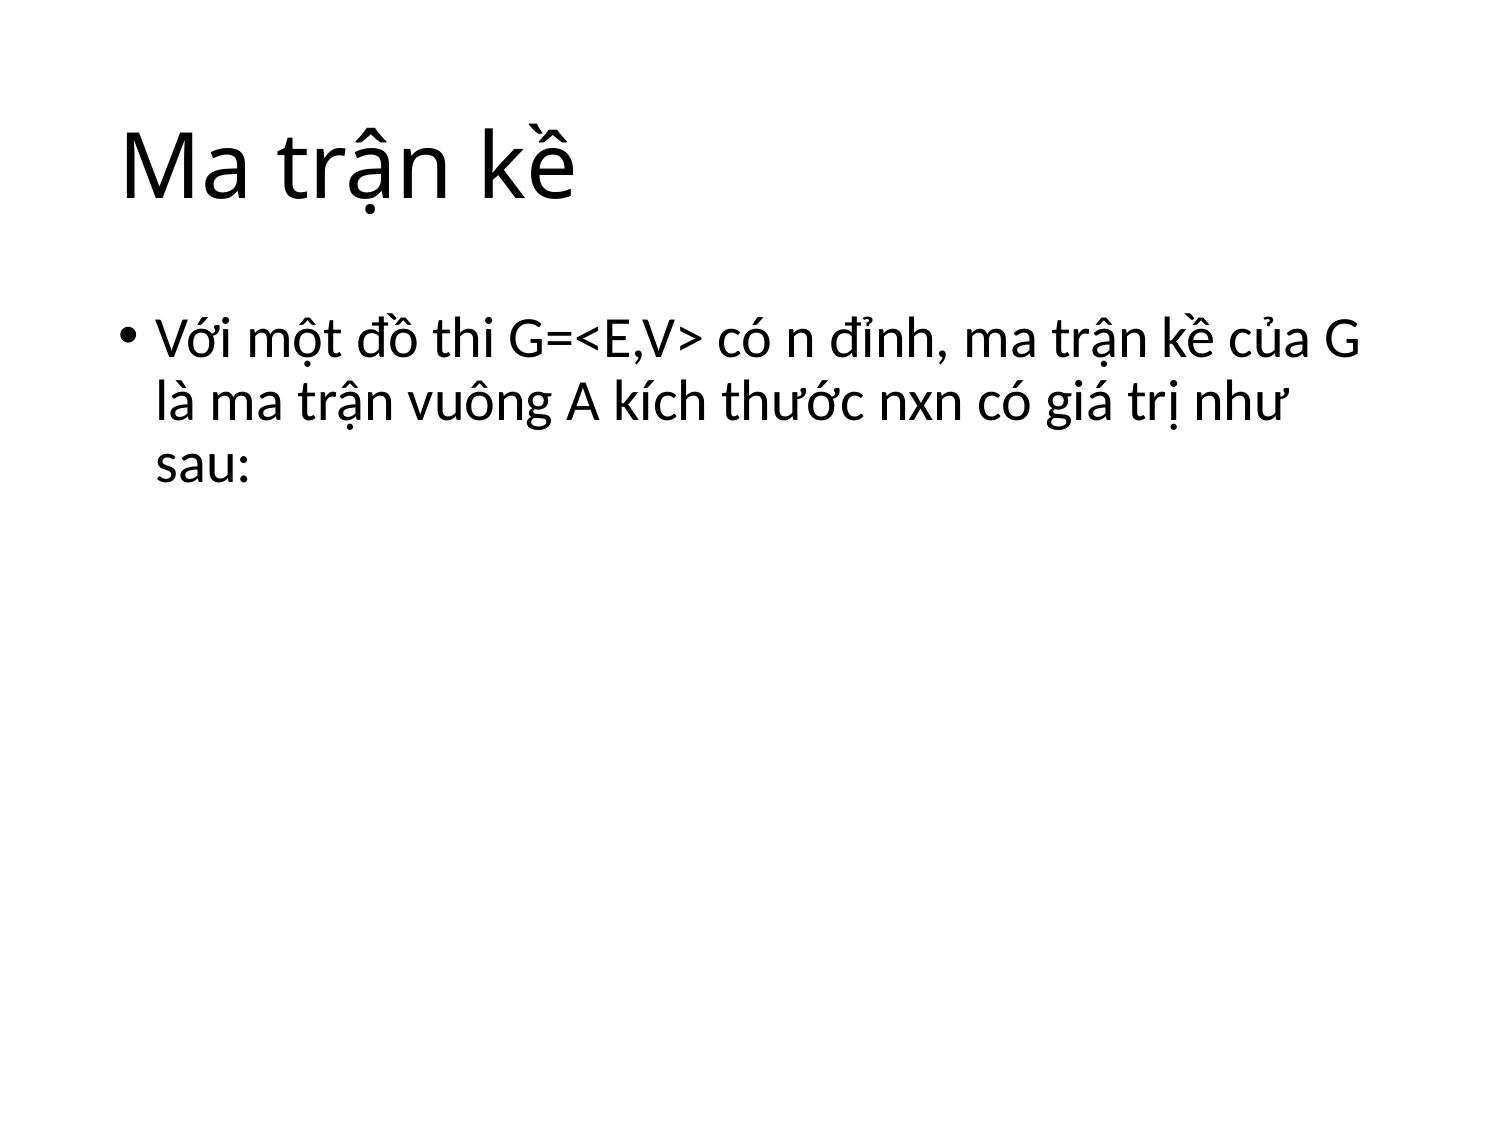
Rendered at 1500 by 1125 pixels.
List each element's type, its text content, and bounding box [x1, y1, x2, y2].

title Ma trận kề [103, 59, 1397, 278]
